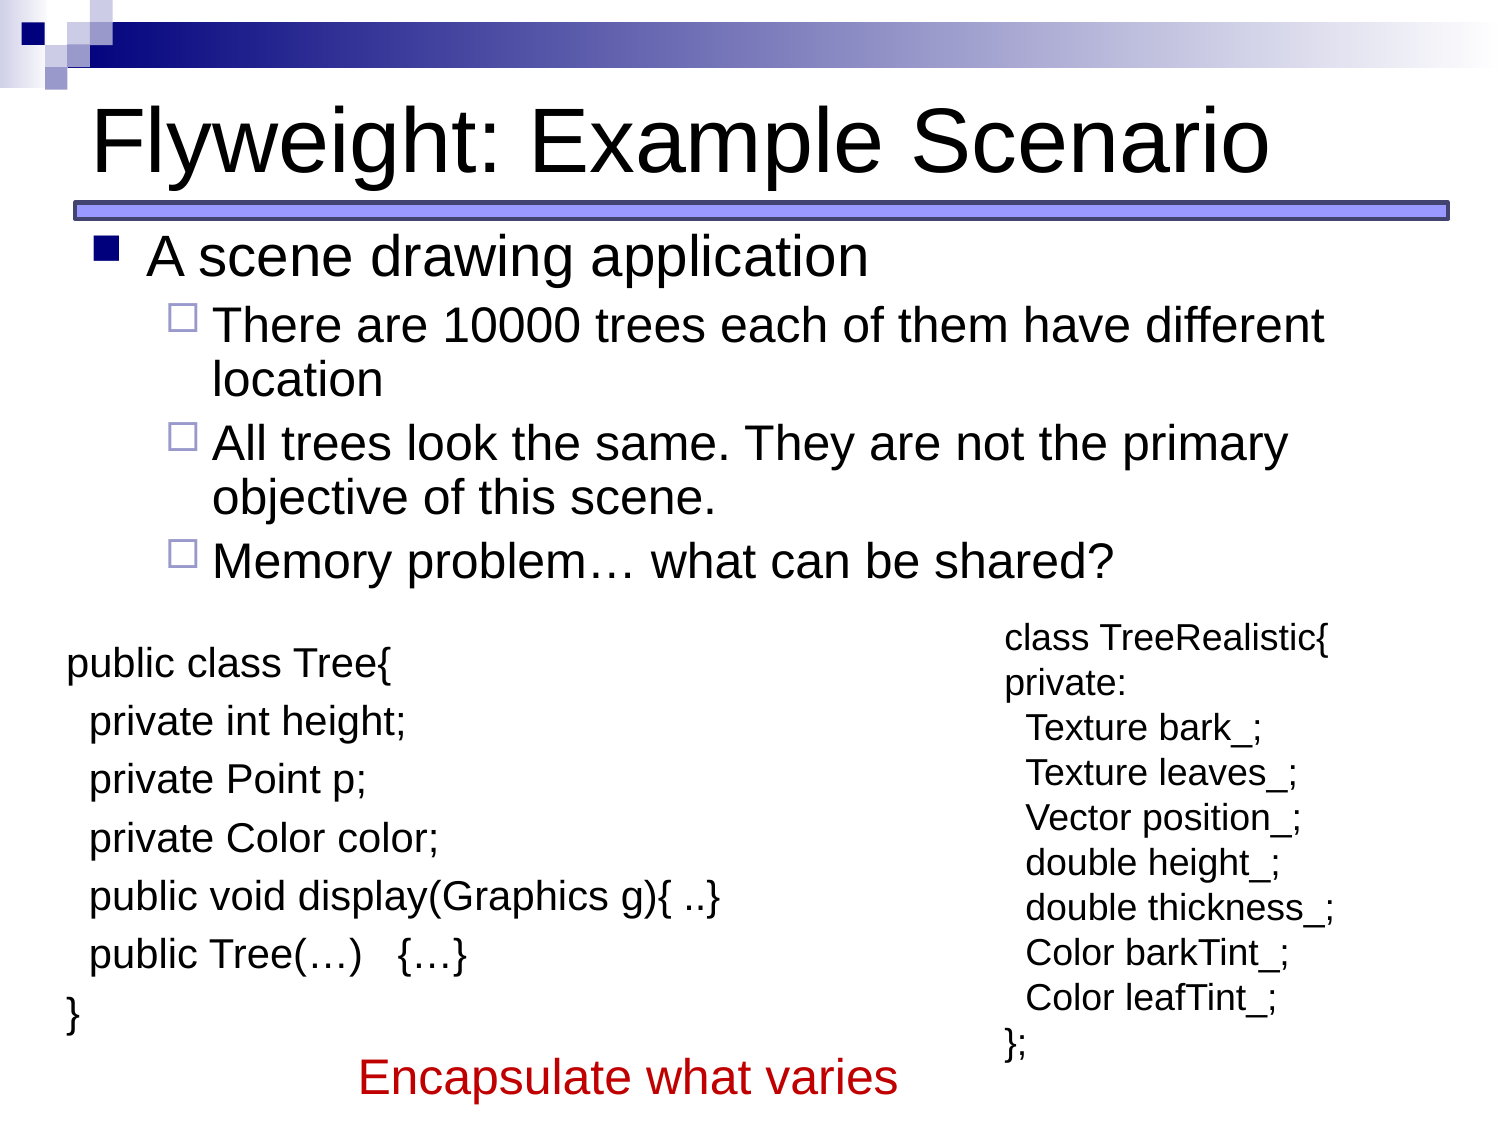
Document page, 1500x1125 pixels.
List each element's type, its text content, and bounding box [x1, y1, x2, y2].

text_box public class Tree{ private int height; private Point p; private Color color; public void display(Graphics g){ ..} public Tree(…) {…} } [51, 627, 775, 997]
text_box Encapsulate what varies [342, 1036, 964, 1112]
title Flyweight: Example Scenario [75, 22, 1425, 219]
text_box class TreeRealistic{ private: Texture bark_; Texture leaves_; Vector position_; double height_; double thickness_; Color barkTint_; Color leafTint_; }; [989, 605, 1351, 1070]
list A scene drawing application There are 10000 trees each of them have different location All trees look the same. They are not the primary objective of this scene. Memory problem… what can be shared? [75, 219, 1425, 698]
